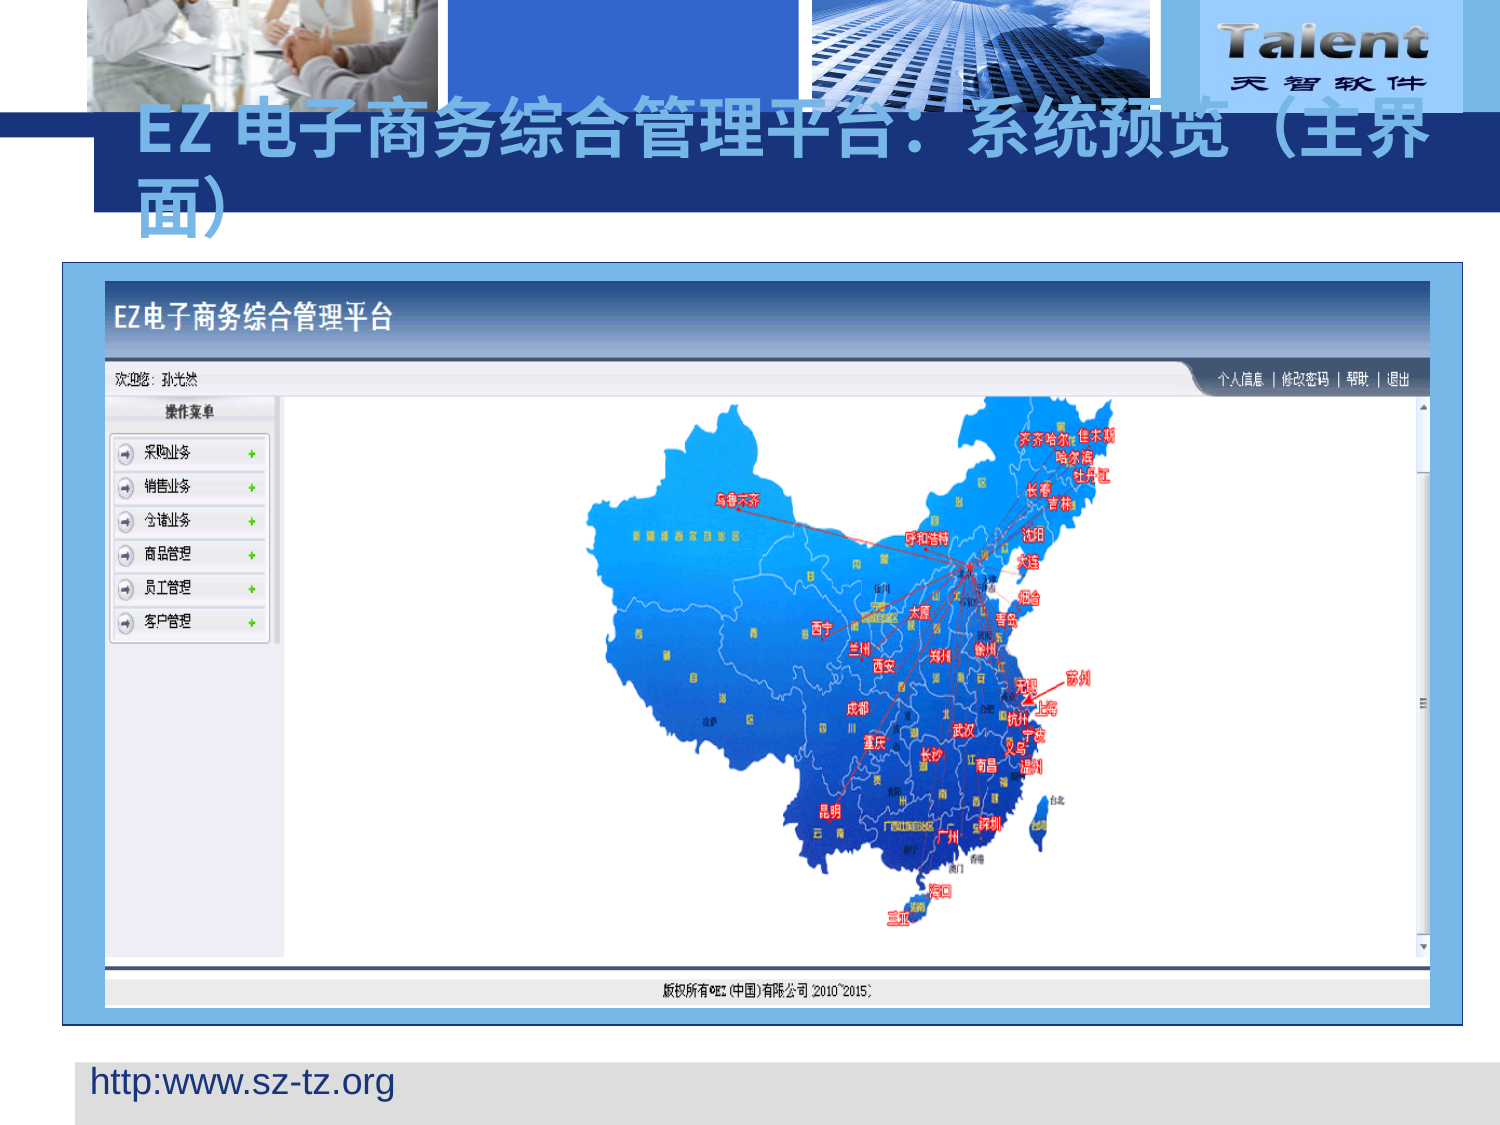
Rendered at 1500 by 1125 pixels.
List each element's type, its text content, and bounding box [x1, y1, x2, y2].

title EZ电子商务综合管理平台：系统预览（主界面） [120, 120, 1500, 213]
picture [87, 0, 438, 112]
picture [104, 280, 1431, 1009]
text_box [62, 262, 1463, 1025]
picture [1200, 0, 1463, 113]
picture [812, 0, 1150, 112]
